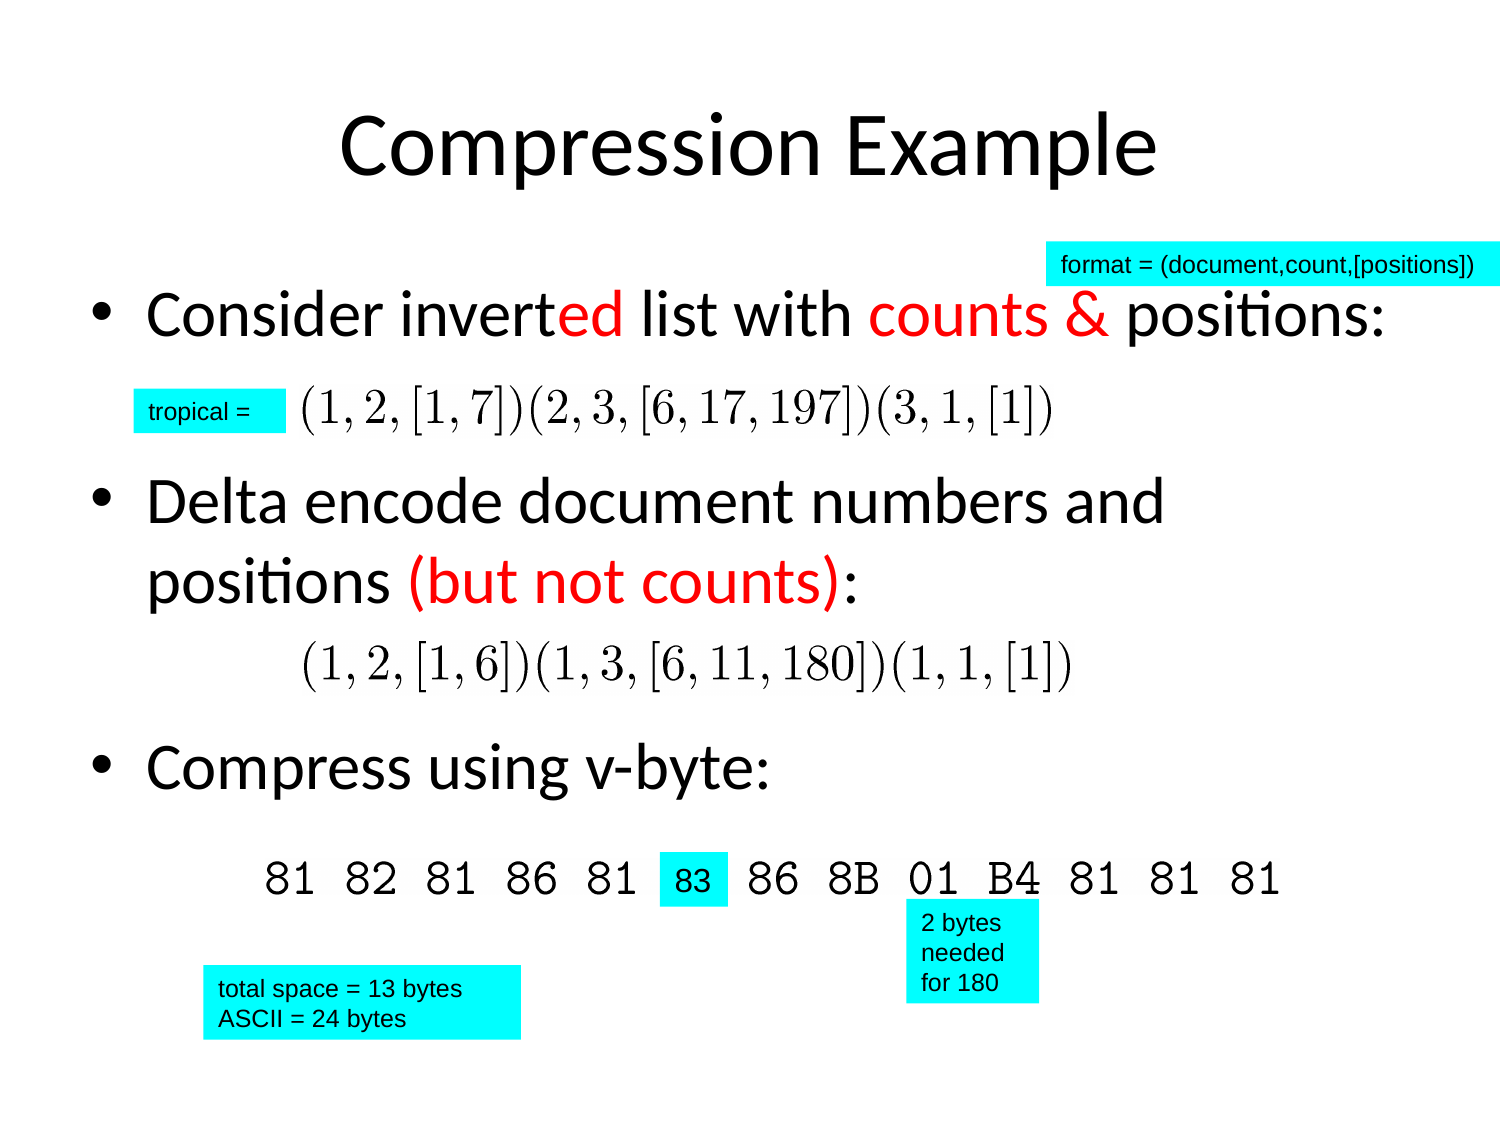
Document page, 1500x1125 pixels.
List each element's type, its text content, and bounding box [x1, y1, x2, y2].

text_box tropical = [133, 388, 286, 434]
text_box 2 bytes needed for 180 [906, 902, 1040, 1004]
picture [302, 640, 1075, 696]
text_box total space = 13 bytes ASCII = 24 bytes [203, 965, 521, 1040]
picture [265, 858, 1280, 896]
title Compression Example [74, 44, 1426, 233]
list Consider inverted list with counts & positions: Delta encode document numbers and positions (but not counts): Compress using v-byte: [74, 262, 1426, 1006]
text_box 83 [659, 902, 728, 907]
picture [298, 384, 1054, 439]
text_box 83 [659, 852, 728, 857]
text_box format = (document,count,[positions]) [1046, 241, 1500, 287]
